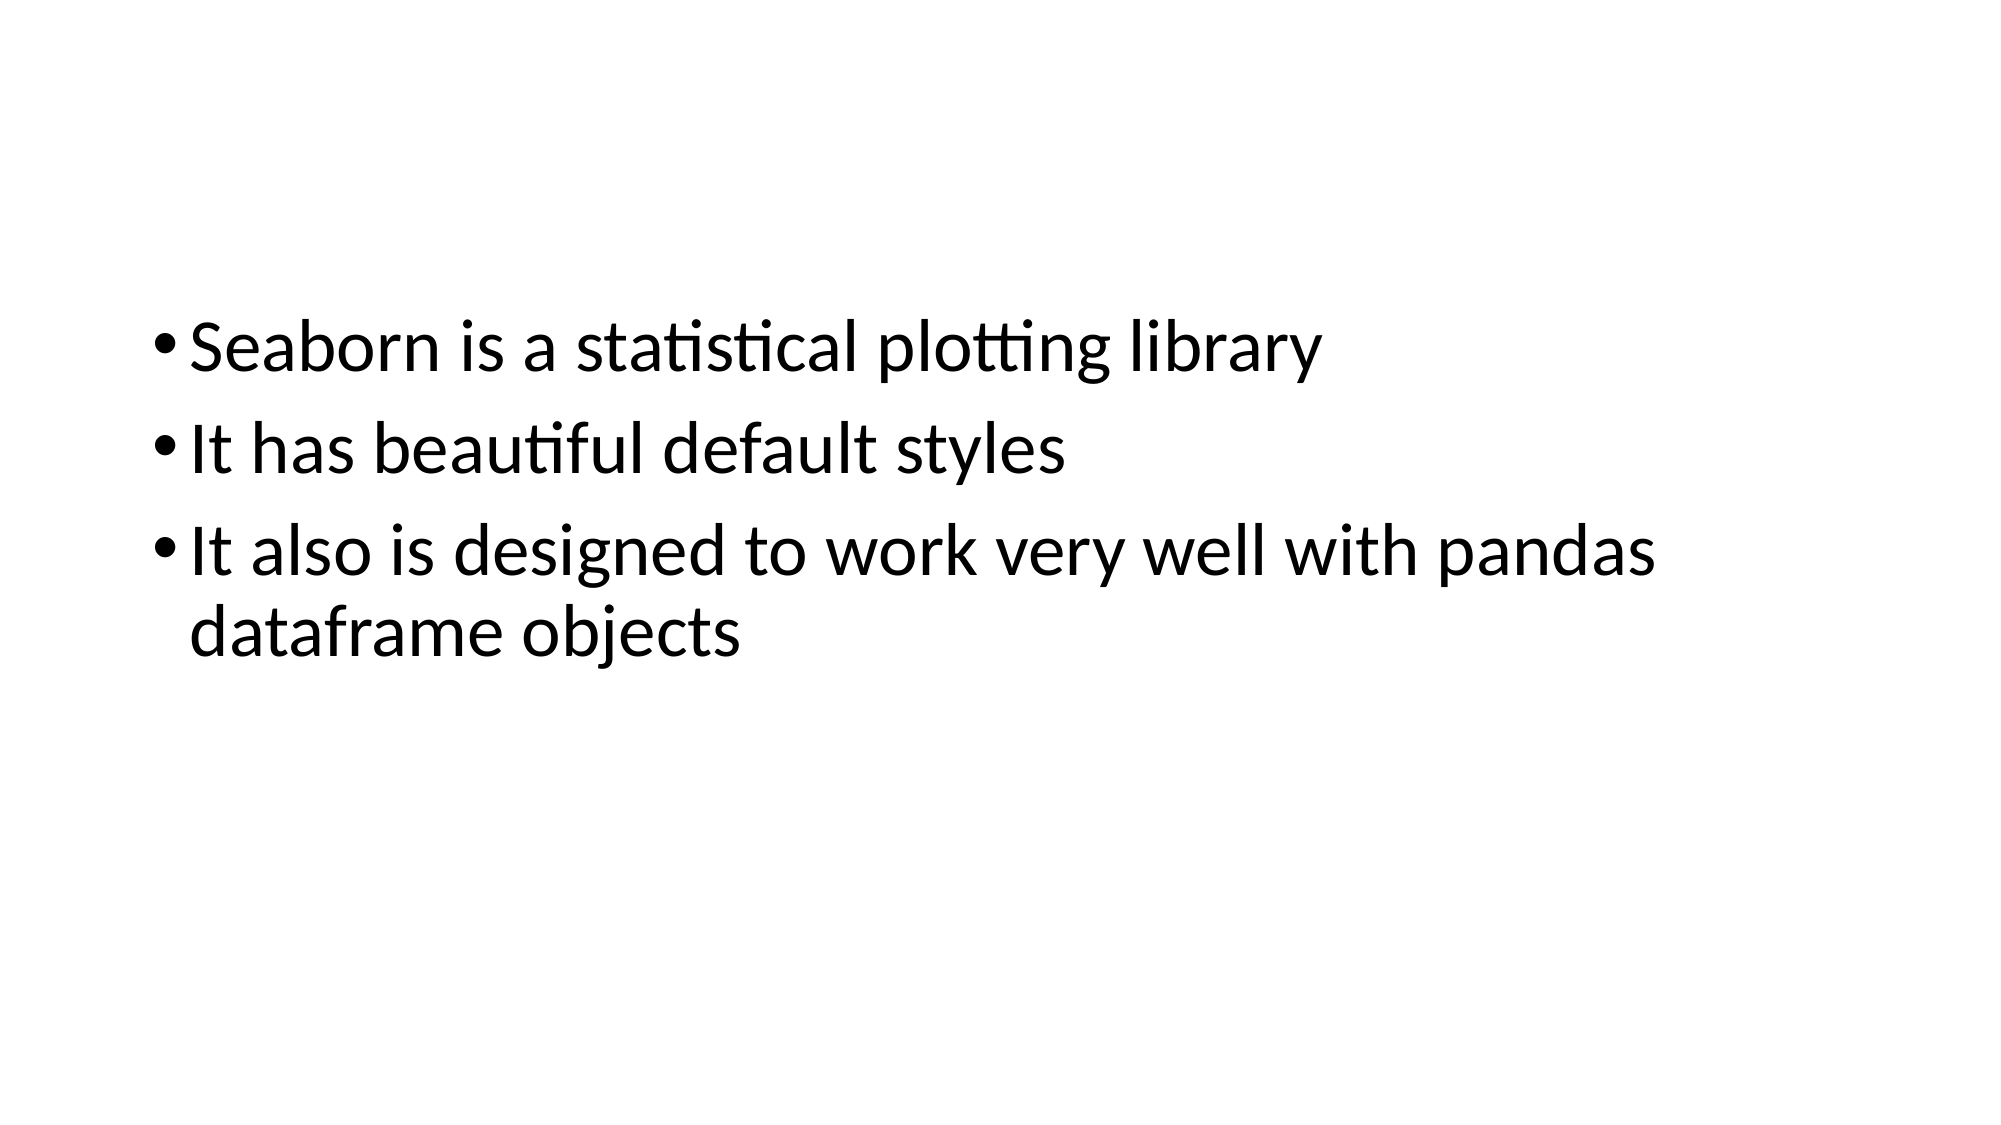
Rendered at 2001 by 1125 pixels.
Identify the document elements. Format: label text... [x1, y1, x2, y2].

list Seaborn is a statistical plotting library It has beautiful default styles It also is designed to work very well with pandas dataframe objects [137, 299, 1863, 1014]
